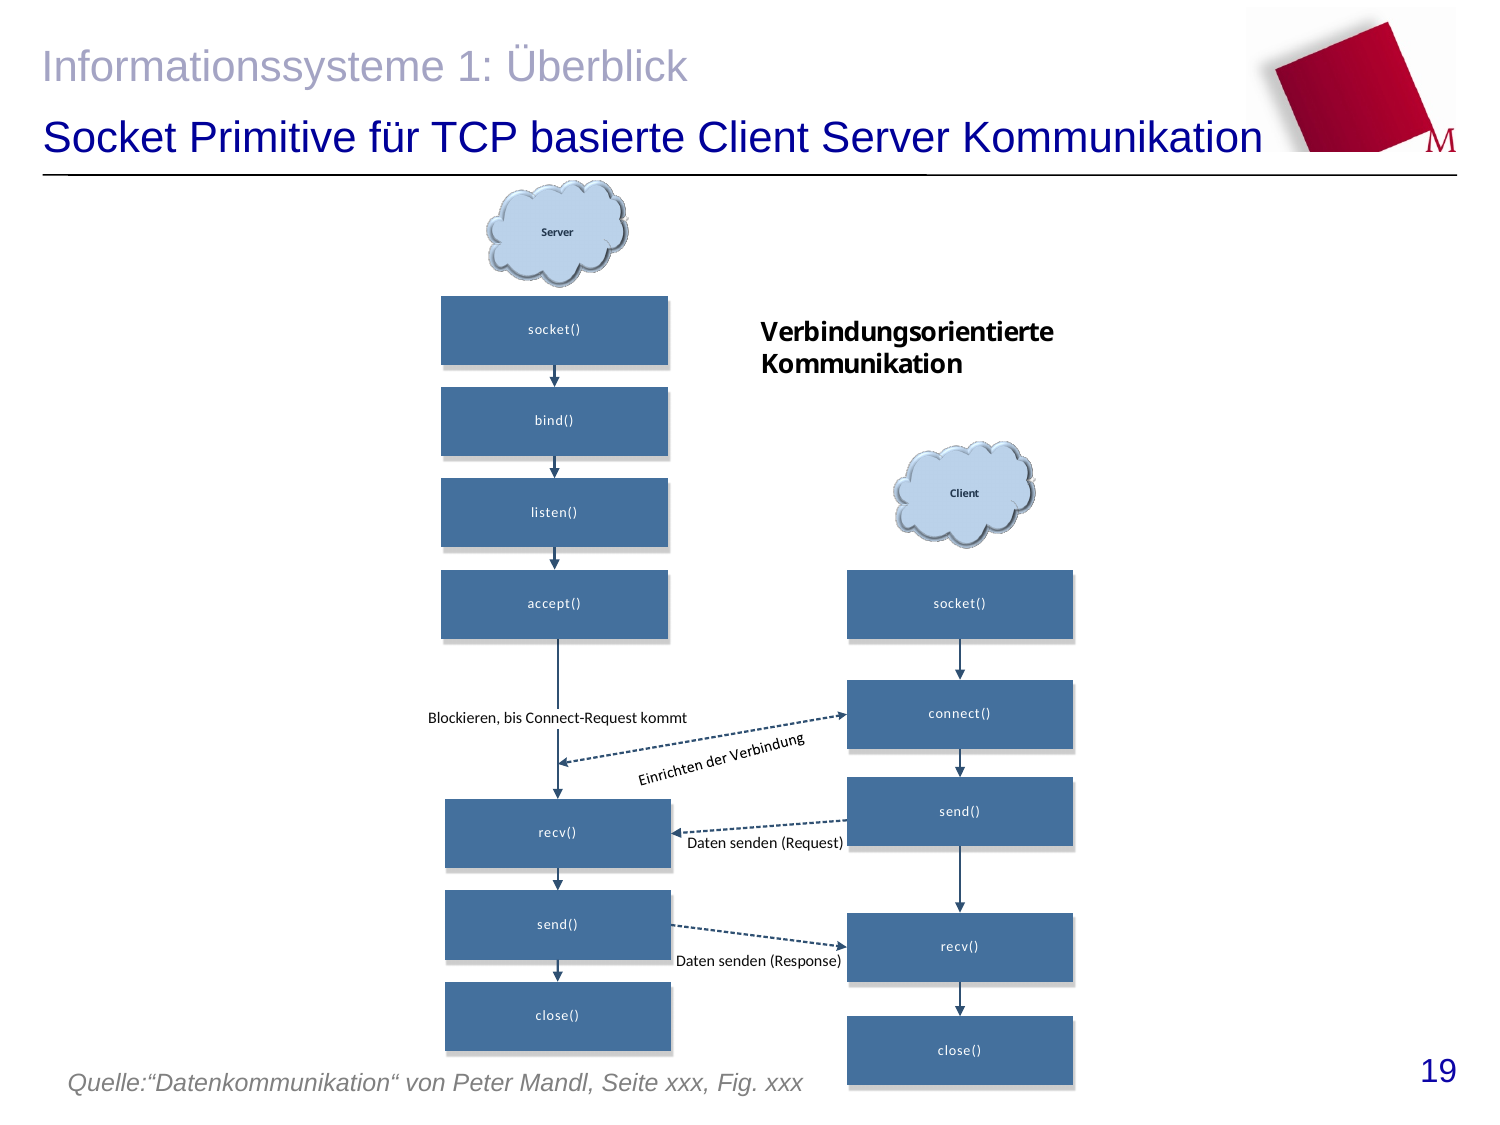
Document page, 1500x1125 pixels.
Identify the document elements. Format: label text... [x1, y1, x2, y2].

text_box Quelle:“Datenkommunikation“ von Peter Mandl, Seite xxx, Fig. xxx [53, 1058, 1306, 1104]
slide_number 19 [1306, 1058, 1458, 1090]
picture [1246, 7, 1456, 152]
picture [418, 179, 1078, 1093]
title Socket Primitive für TCP basierte Client Server Kommunikation [42, 101, 1271, 162]
